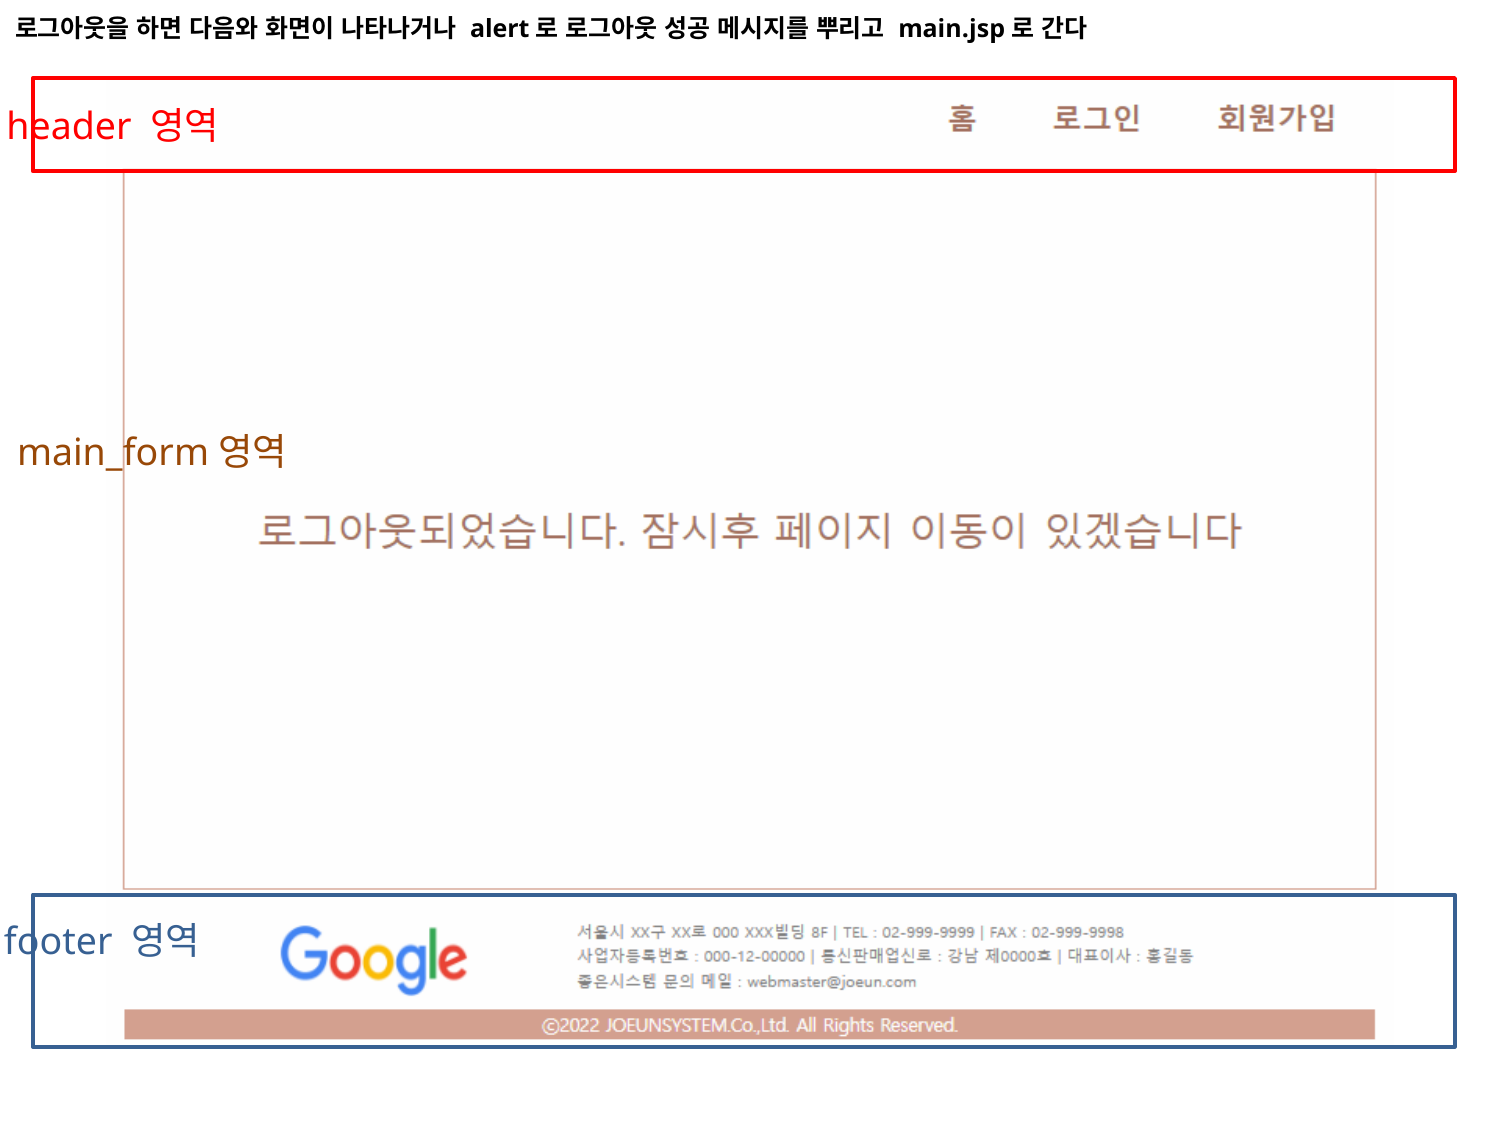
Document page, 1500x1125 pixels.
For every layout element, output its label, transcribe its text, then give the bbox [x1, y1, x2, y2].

text_box [31, 893, 100, 1049]
text_box [31, 76, 106, 94]
text_box [1398, 893, 1457, 1049]
text_box footer 영역 [0, 910, 31, 970]
text_box [31, 155, 100, 173]
text_box header 영역 [0, 94, 100, 155]
text_box main_form영역 [2, 420, 100, 481]
text_box [1392, 76, 1457, 173]
picture [105, 77, 1394, 1047]
title 로그아웃을 하면 다음와 화면이 나타나거나 alert로 로그아웃 성공 메시지를 뿌리고 main.jsp로 간다 [0, 0, 1500, 55]
